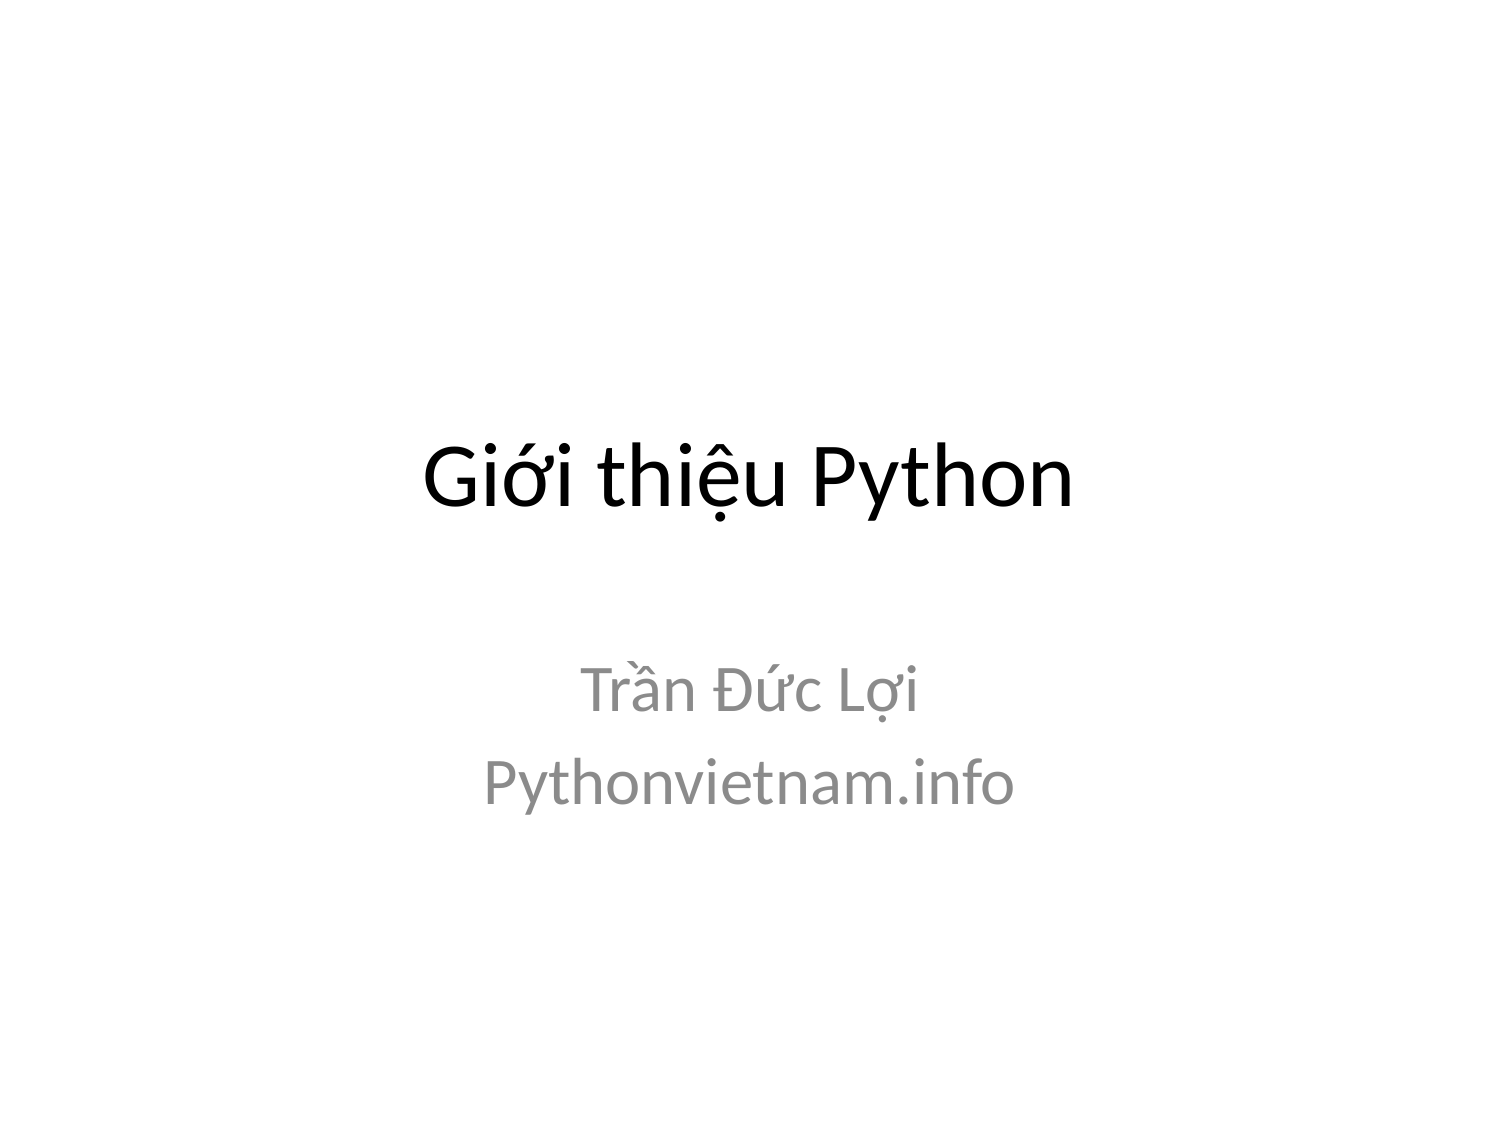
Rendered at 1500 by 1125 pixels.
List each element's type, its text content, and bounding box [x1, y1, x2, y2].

subtitle Trần Đức Lợi Pythonvietnam.info [225, 637, 1275, 925]
title Giới thiệu Python [112, 349, 1388, 591]
